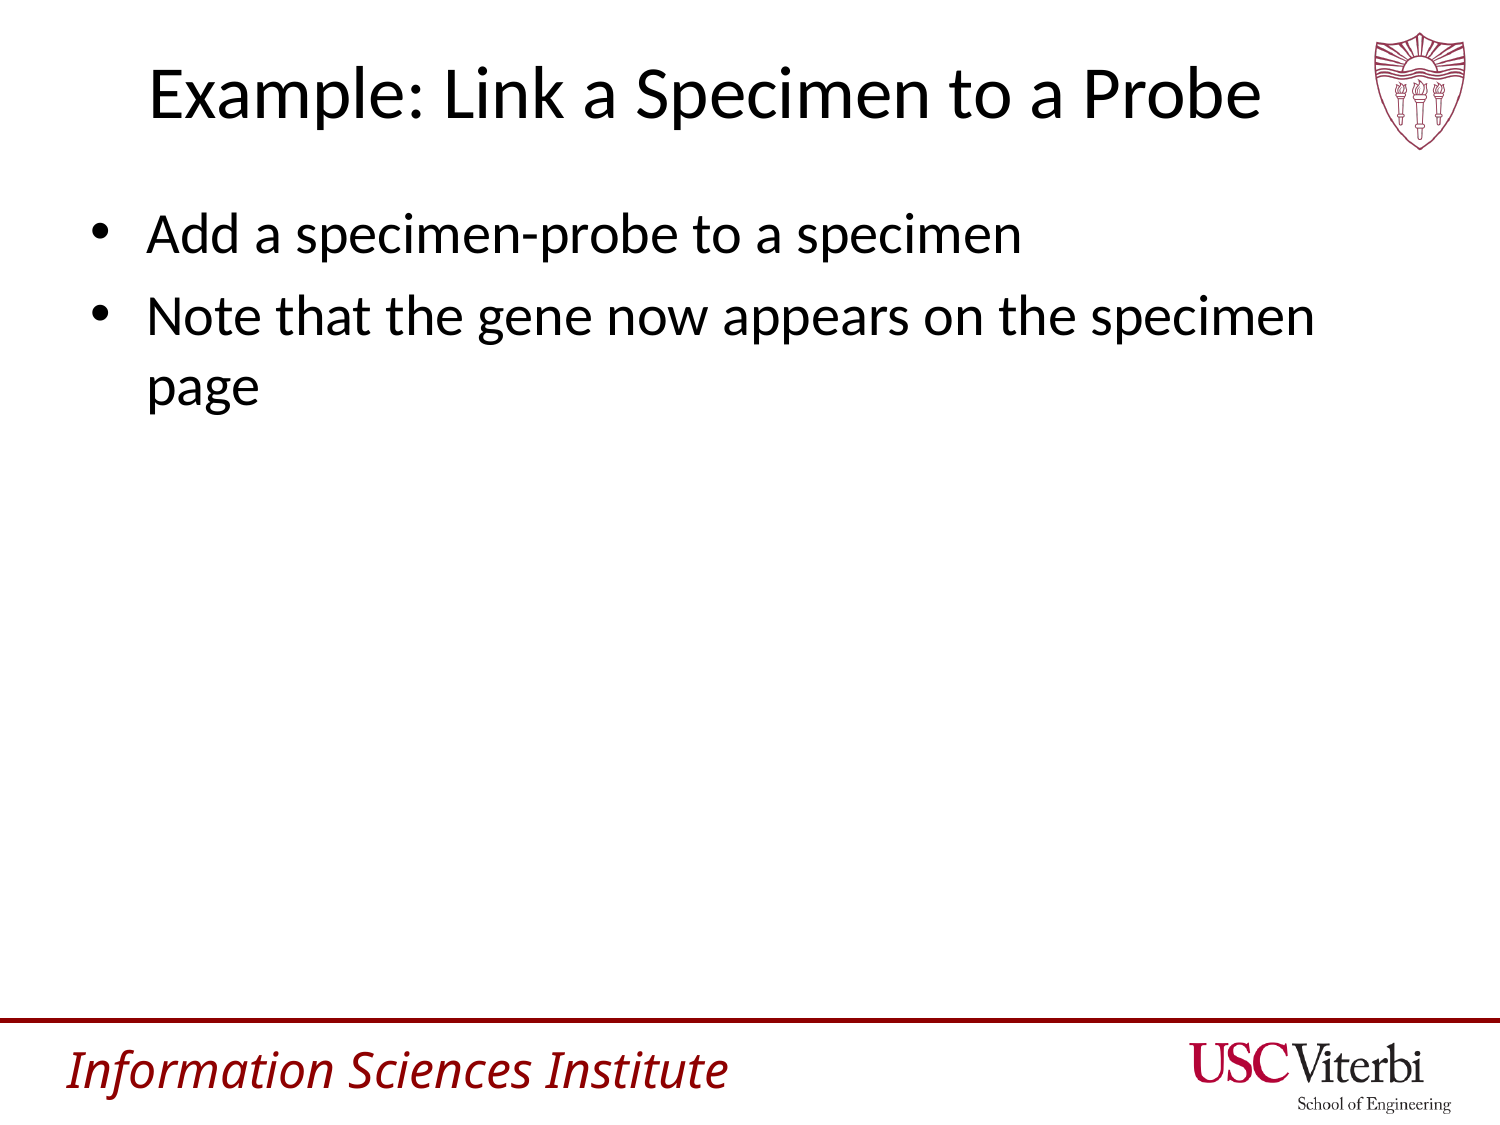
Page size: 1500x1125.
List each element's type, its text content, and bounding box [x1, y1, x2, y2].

list Add a specimen-probe to a specimen Note that the gene now appears on the specimen page [75, 187, 1426, 1005]
title Example: Link a Specimen to a Probe [75, 36, 1338, 141]
